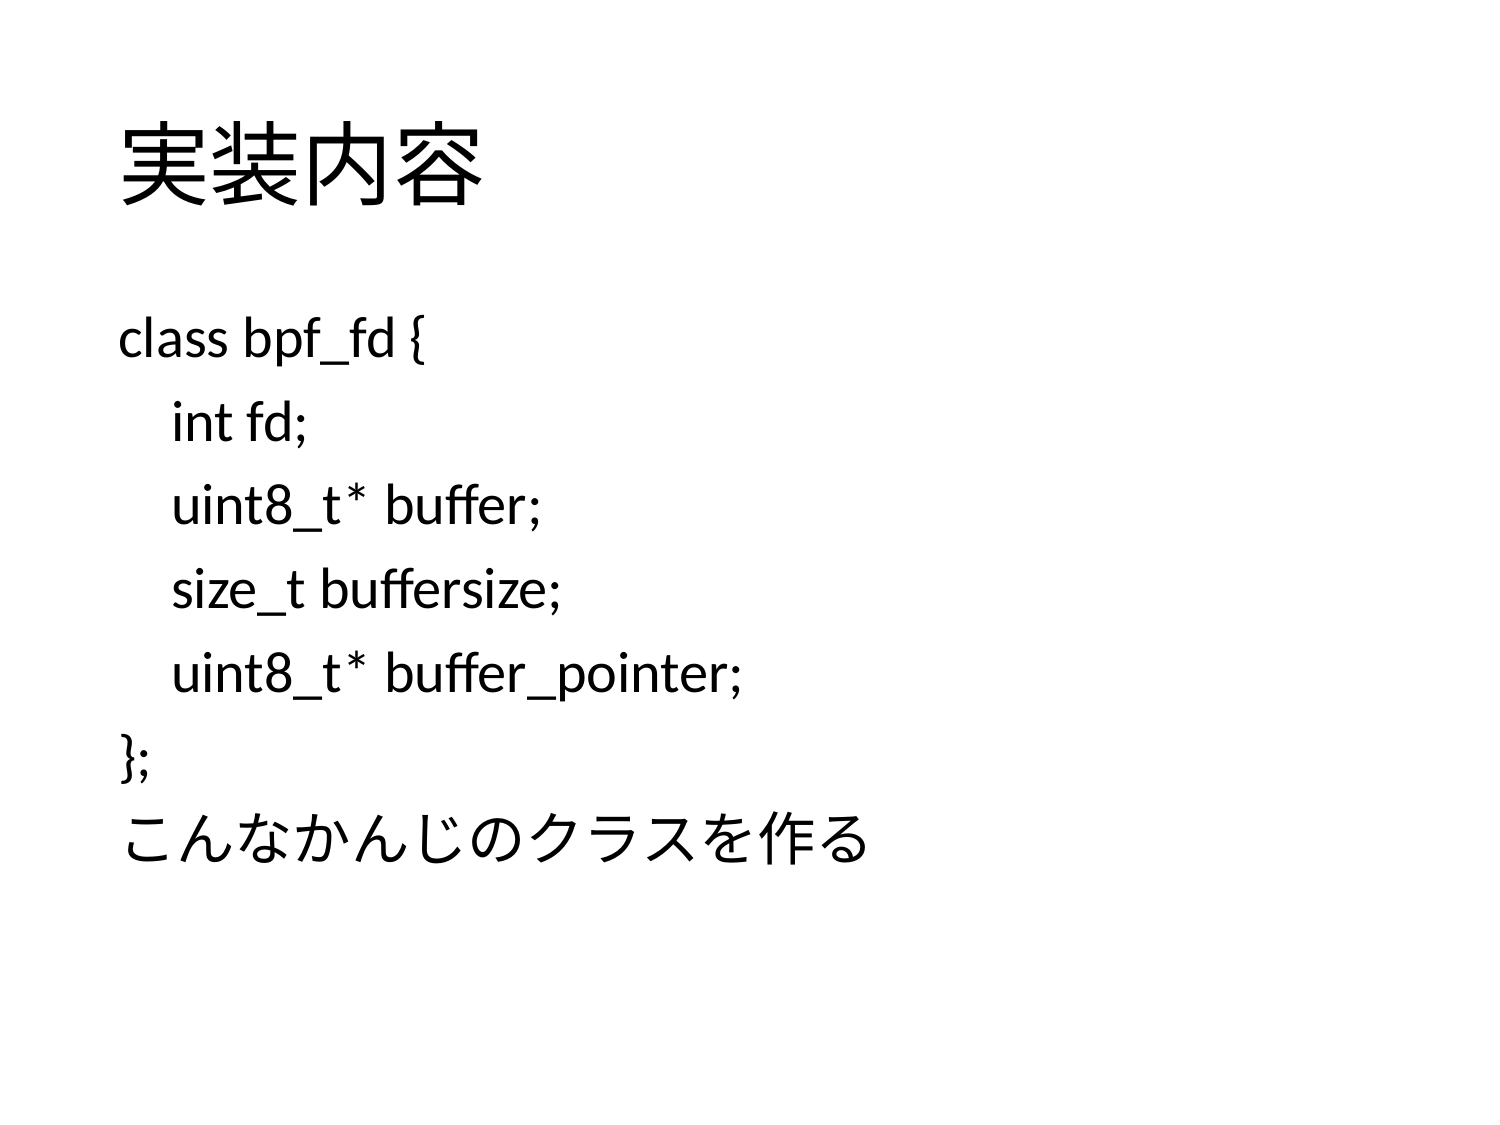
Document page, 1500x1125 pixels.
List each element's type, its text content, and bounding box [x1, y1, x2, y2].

list class bpf_fd { int fd; uint8_t* buffer; size_t buffersize; uint8_t* buffer_pointer; }; こんなかんじのクラスを作る [103, 299, 1397, 1014]
title 実装内容 [103, 59, 1397, 278]
